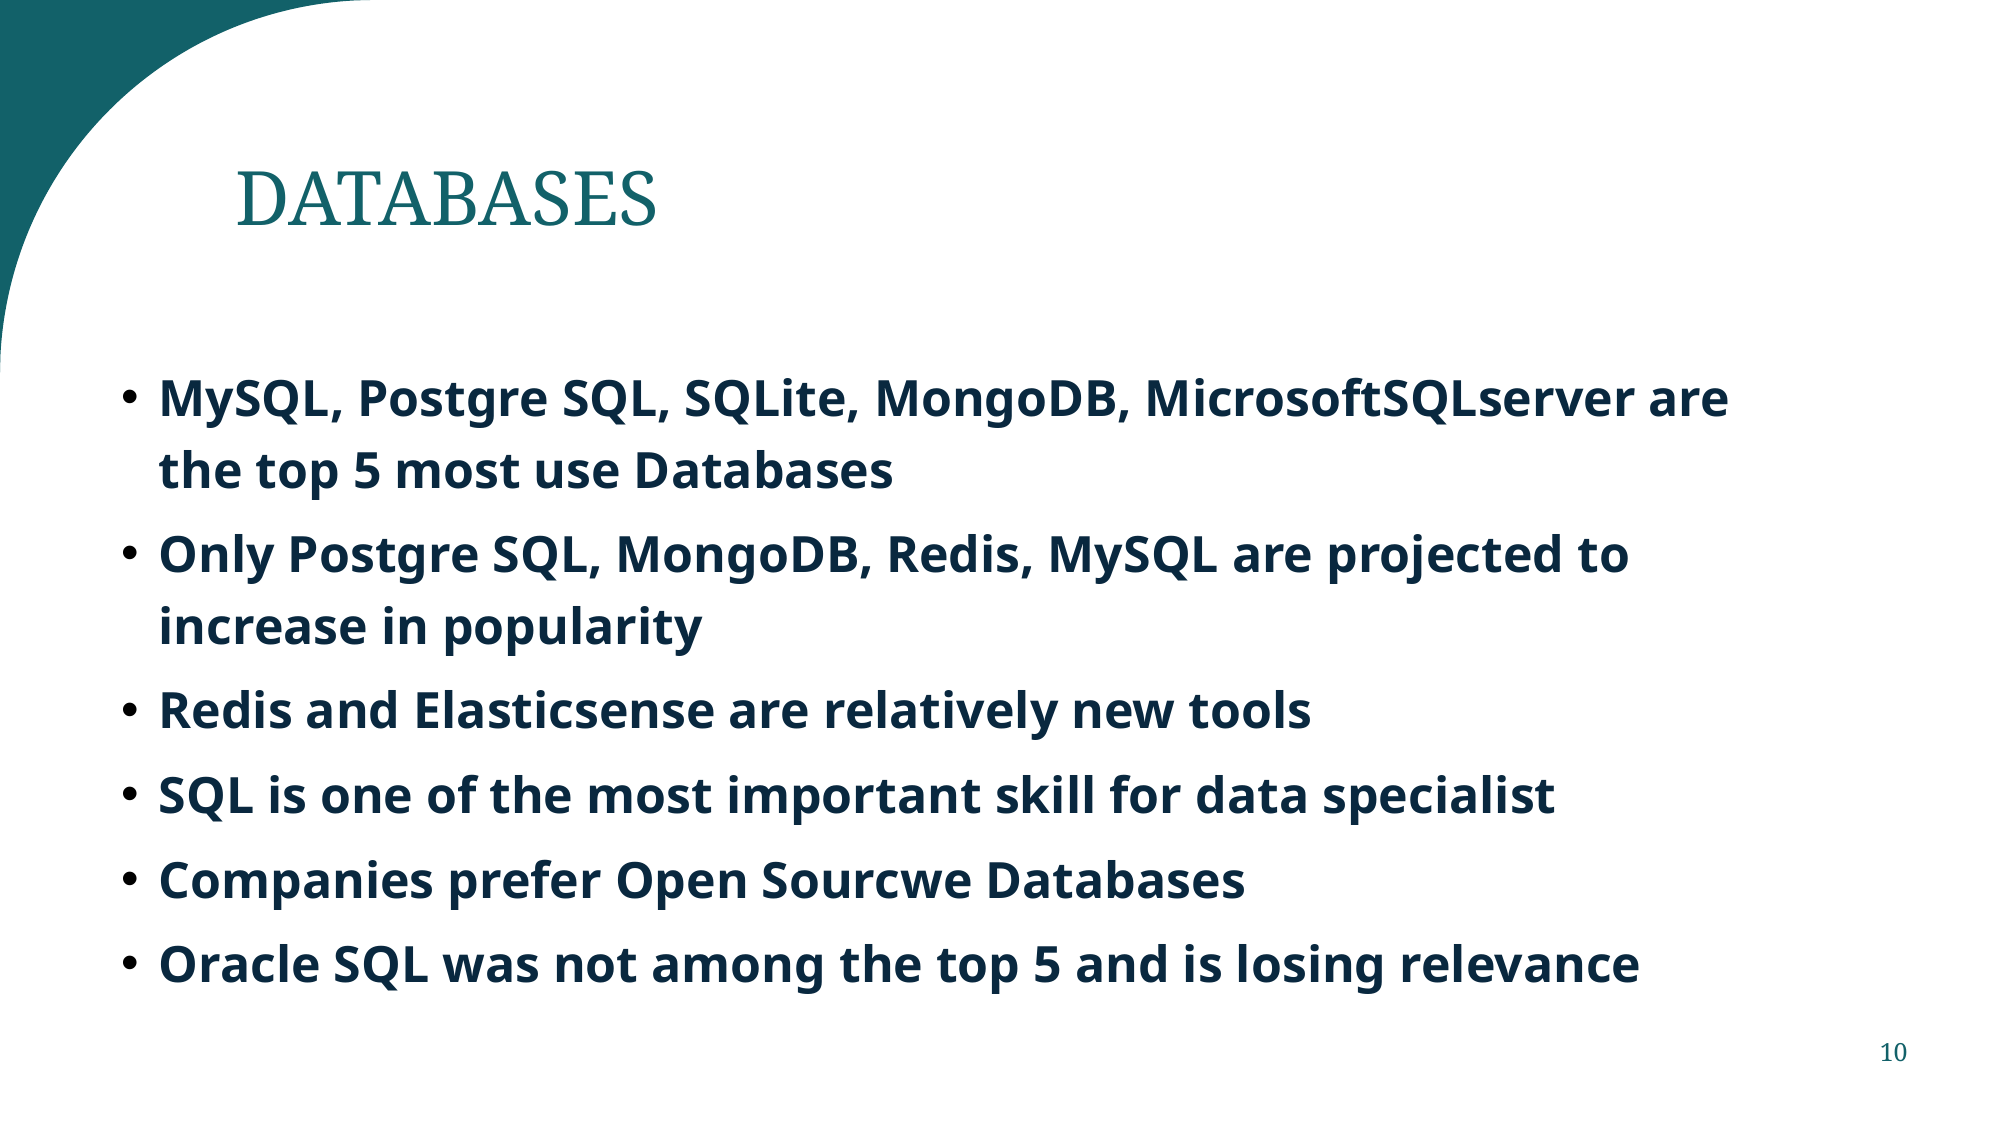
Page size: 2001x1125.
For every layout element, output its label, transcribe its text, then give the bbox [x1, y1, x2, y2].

list MySQL, Postgre SQL, SQLite, MongoDB, MicrosoftSQLserver are the top 5 most use Databases Only Postgre SQL, MongoDB, Redis, MySQL are projected to increase in popularity Redis and Elasticsense are relatively new tools SQL is one of the most important skill for data specialist Companies prefer Open Sourcwe Databases Oracle SQL was not among the top 5 and is losing relevance [106, 346, 1780, 946]
title DATABASES [220, 56, 1894, 347]
slide_number 10 [1787, 981, 2000, 1125]
